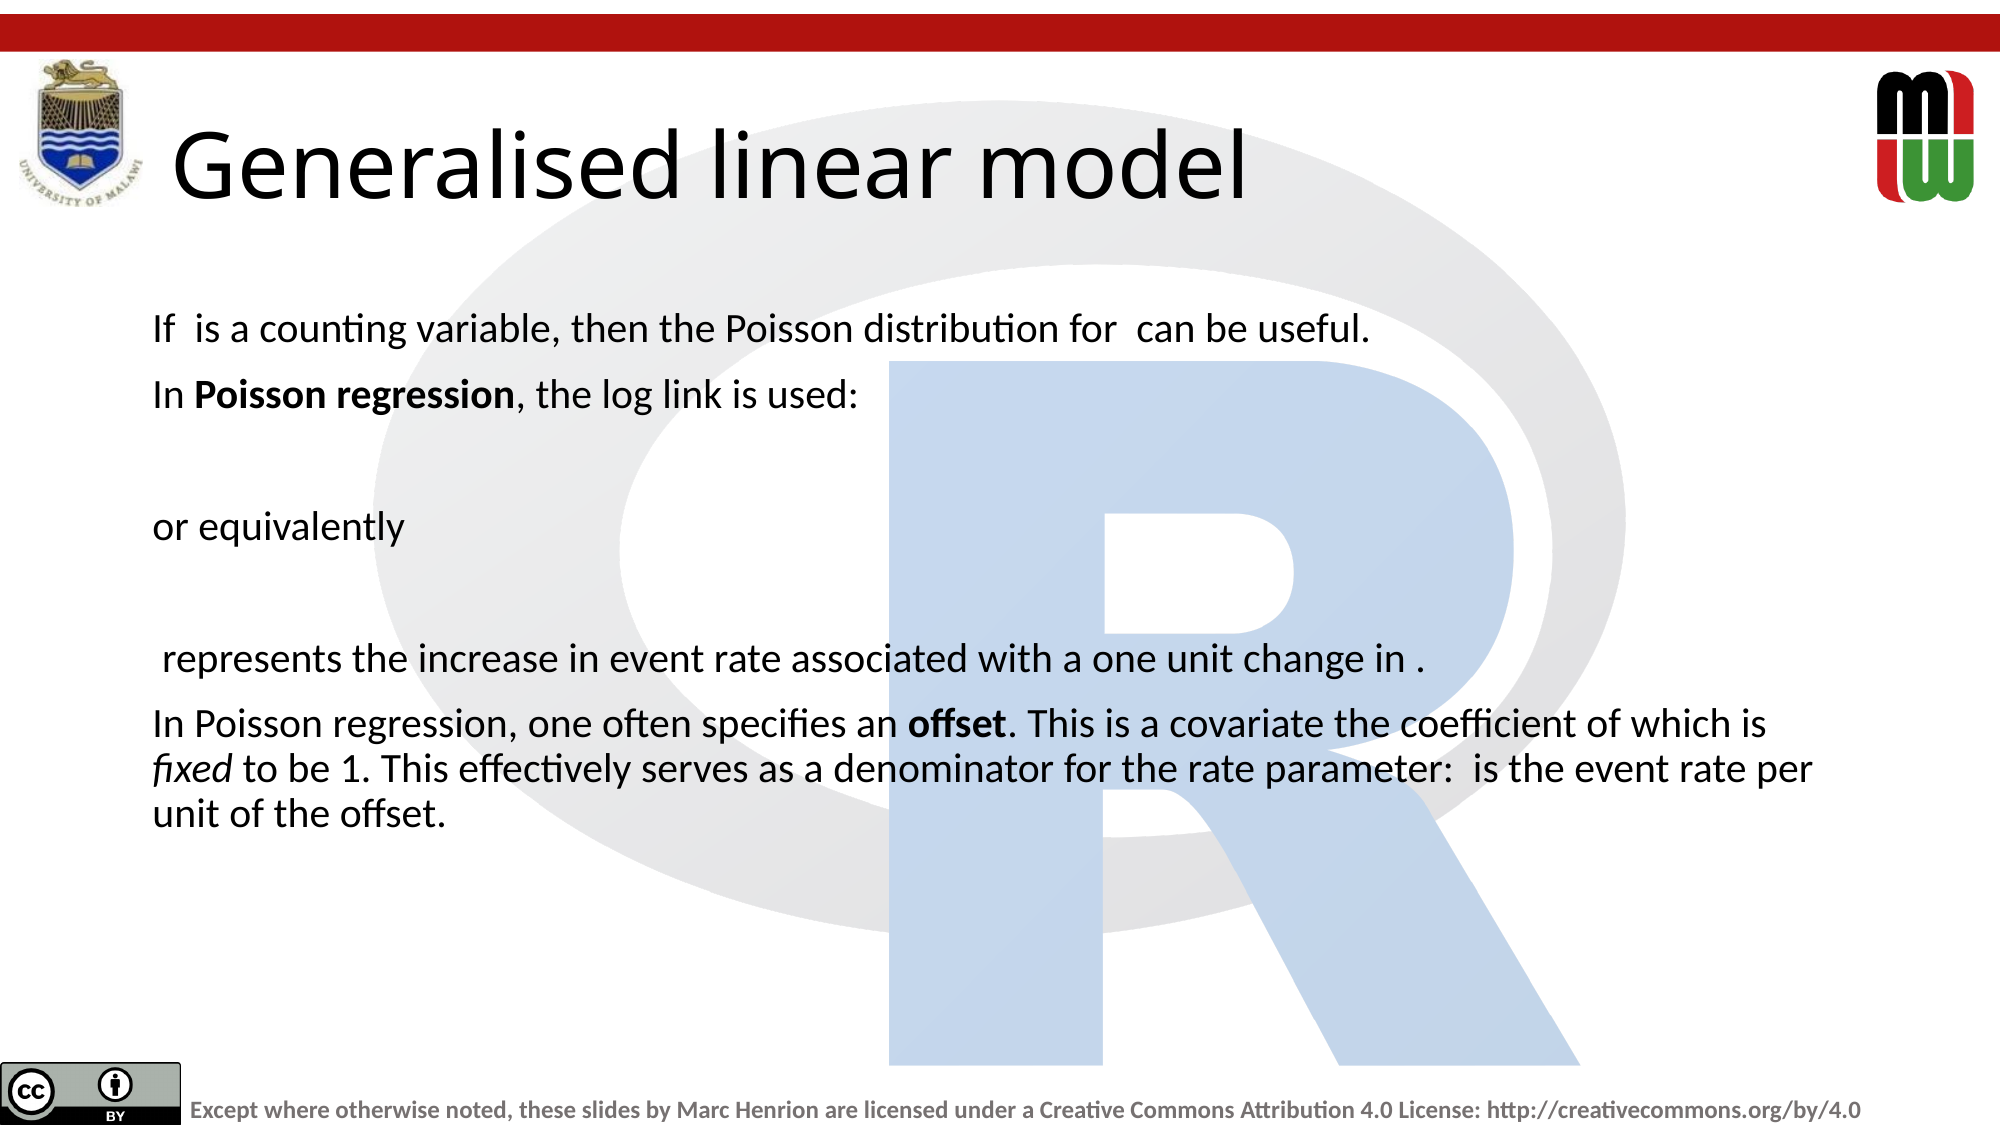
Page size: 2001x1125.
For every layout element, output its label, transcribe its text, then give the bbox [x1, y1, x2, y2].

picture [19, 59, 143, 207]
title Generalised linear model [155, 59, 1851, 278]
picture [0, 1062, 181, 1125]
